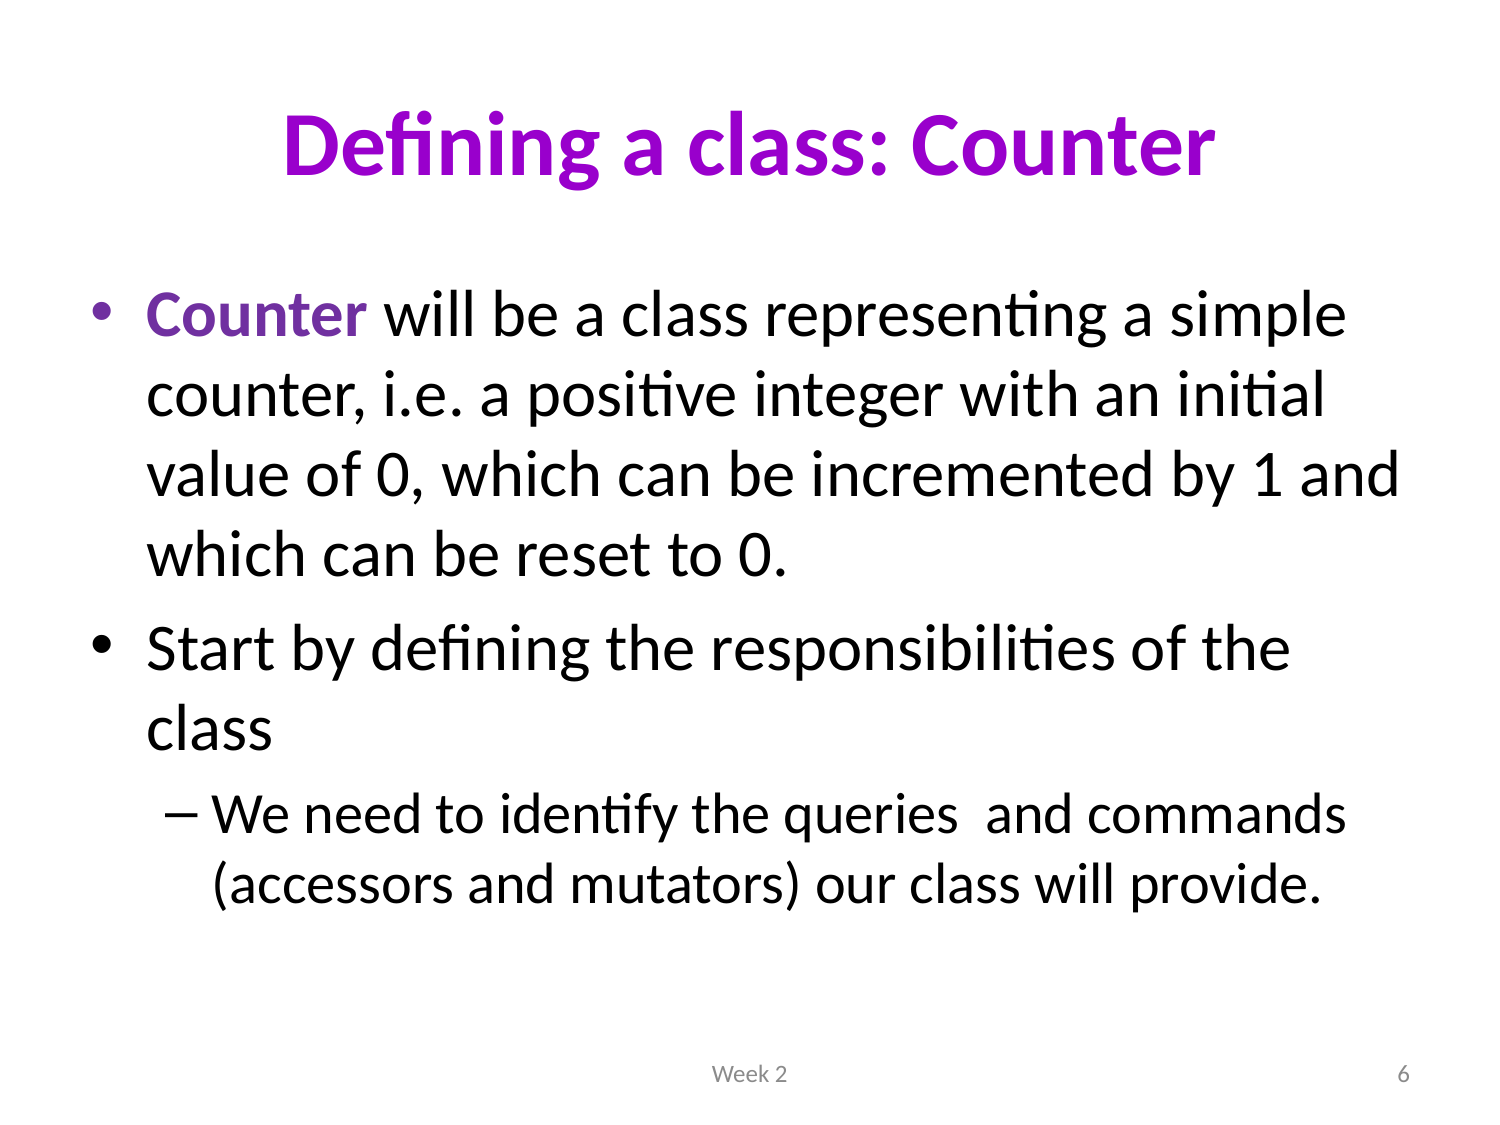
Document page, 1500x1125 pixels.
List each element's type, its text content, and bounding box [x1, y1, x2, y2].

title Defining a class: Counter [75, 45, 1425, 233]
list Counter will be a class representing a simple counter, i.e. a positive integer with an initial value of 0, which can be incremented by 1 and which can be reset to 0. Start by defining the responsibilities of the class We need to identify the queries and commands (accessors and mutators) our class will provide. [75, 262, 1425, 1005]
footer Week 2 [512, 1042, 988, 1103]
slide_number 6 [1074, 1042, 1425, 1103]
